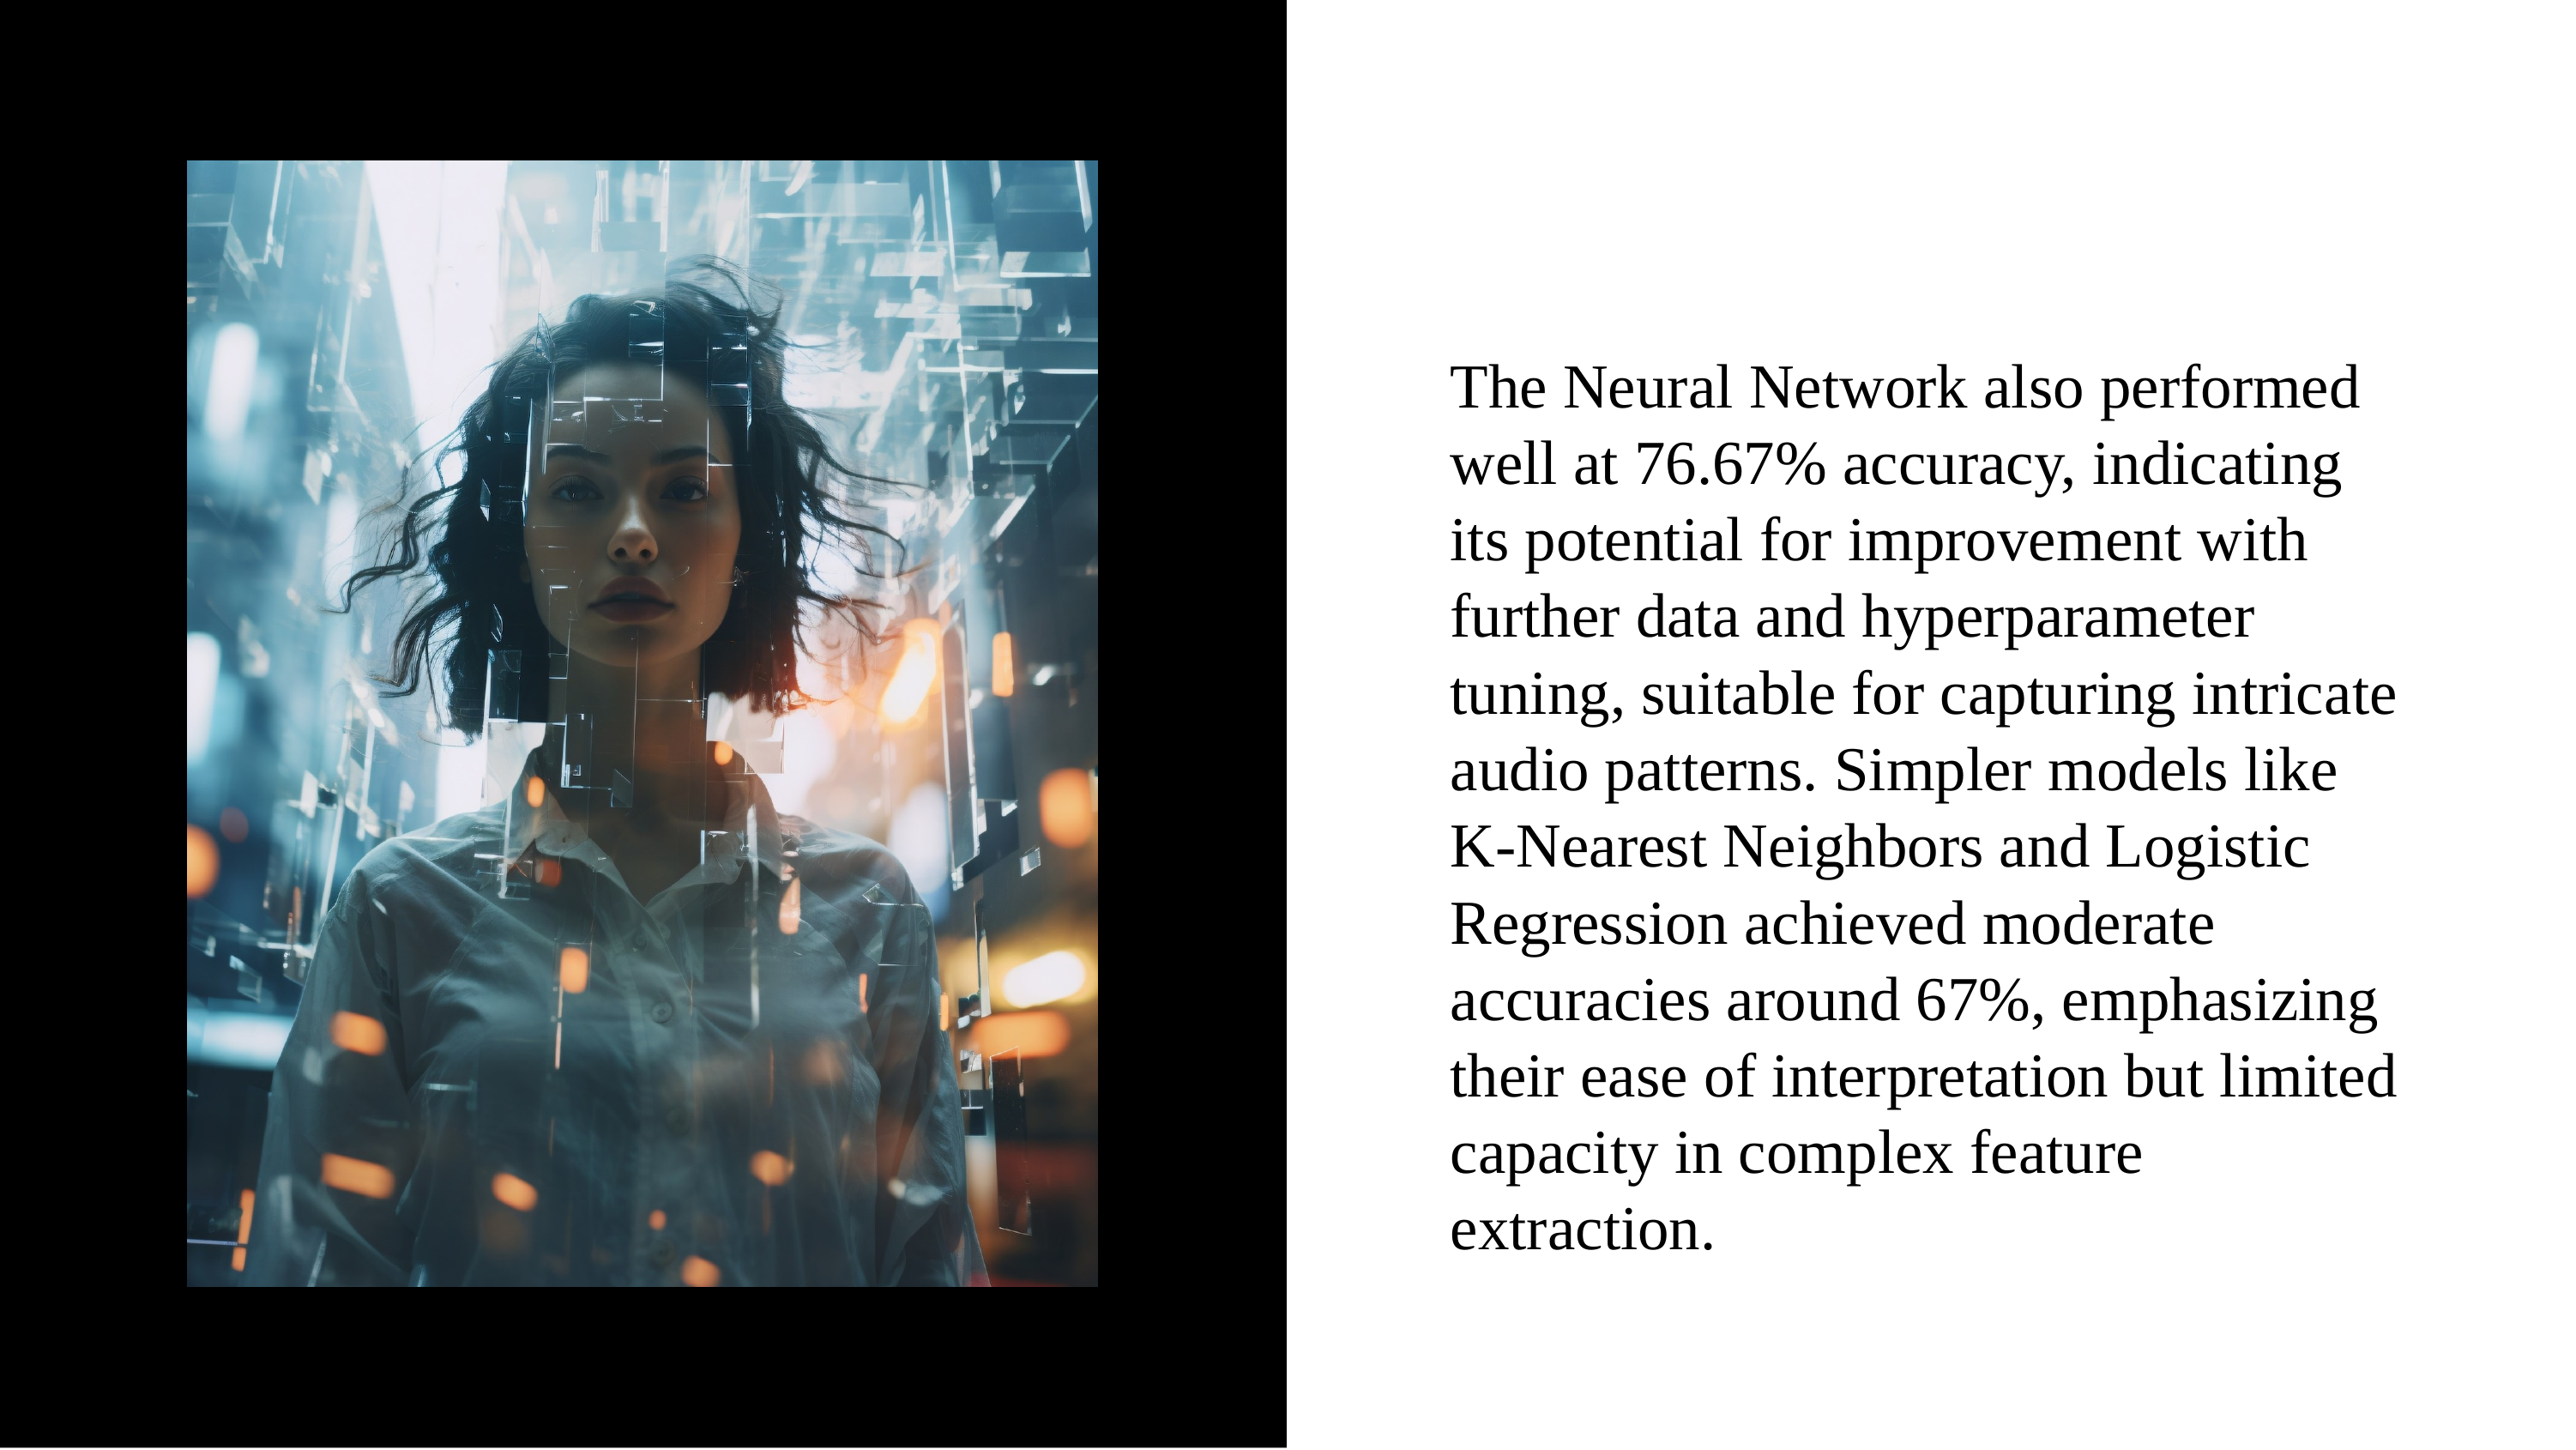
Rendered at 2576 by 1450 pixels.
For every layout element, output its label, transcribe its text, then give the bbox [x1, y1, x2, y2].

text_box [0, 0, 1288, 1448]
text_box The Neural Network also performed well at 76.67% accuracy, indicating its potential for improvement with further data and hyperparameter tuning, suitable for capturing intricate audio patterns. Simpler models like K-Nearest Neighbors and Logistic Regression achieved moderate accuracies around 67%, emphasizing their ease of interpretation but limited capacity in complex feature extraction. [1448, 342, 2413, 1263]
